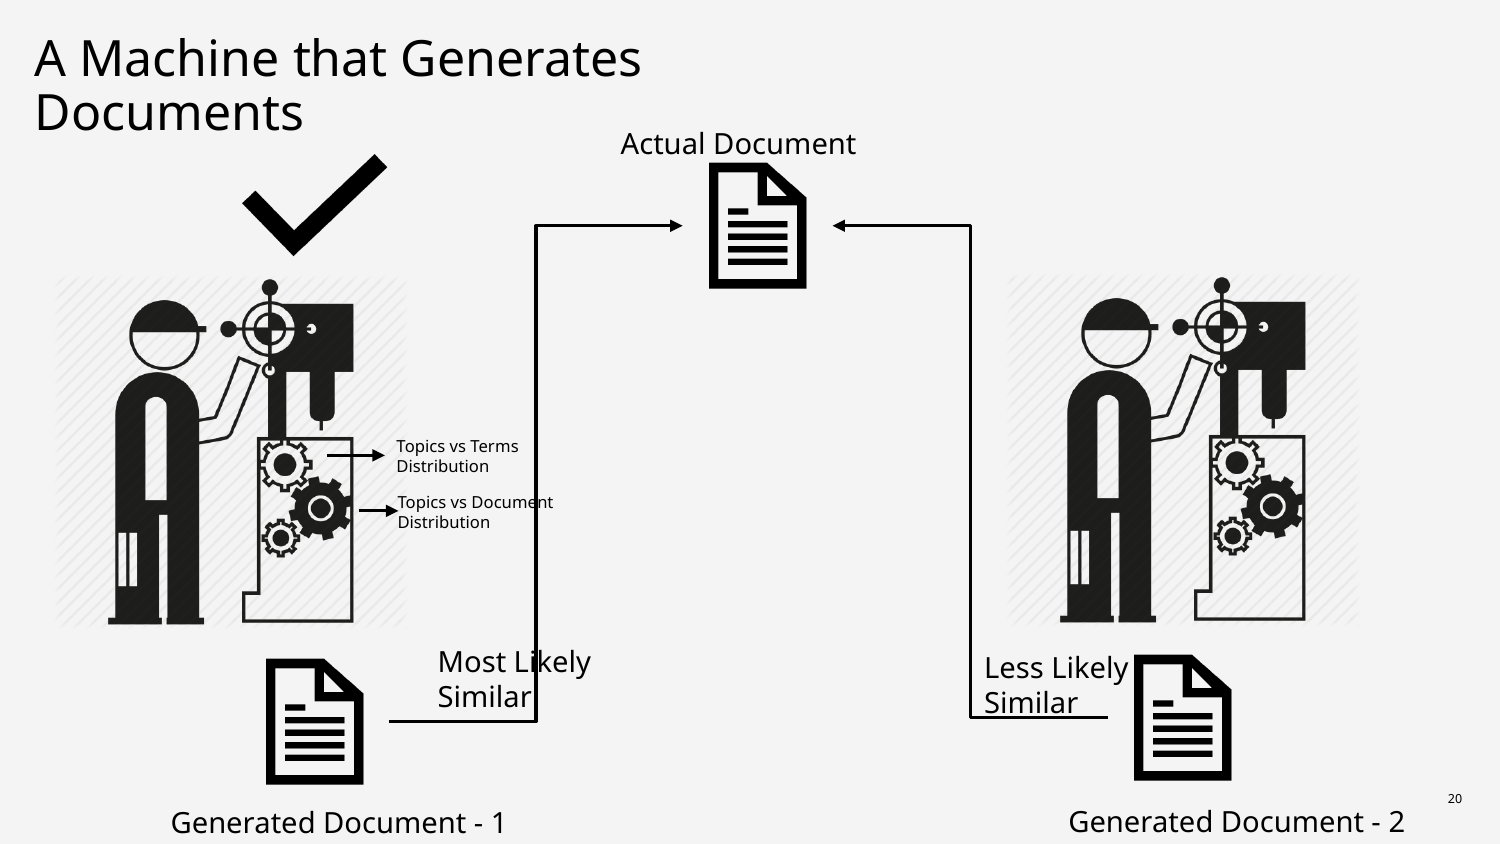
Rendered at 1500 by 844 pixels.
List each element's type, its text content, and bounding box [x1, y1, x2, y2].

slide_number 20 [1262, 785, 1463, 813]
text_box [389, 225, 683, 722]
picture [682, 150, 833, 301]
title A Machine that Generates Documents [34, 33, 922, 165]
picture [53, 129, 390, 629]
picture [1107, 642, 1258, 793]
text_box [832, 225, 1108, 718]
text_box Generated Document - 2 [1053, 795, 1421, 844]
text_box Generated Document - 1 [155, 796, 523, 844]
picture [239, 646, 390, 797]
picture [1108, 272, 1361, 627]
text_box Actual Document [605, 117, 872, 168]
